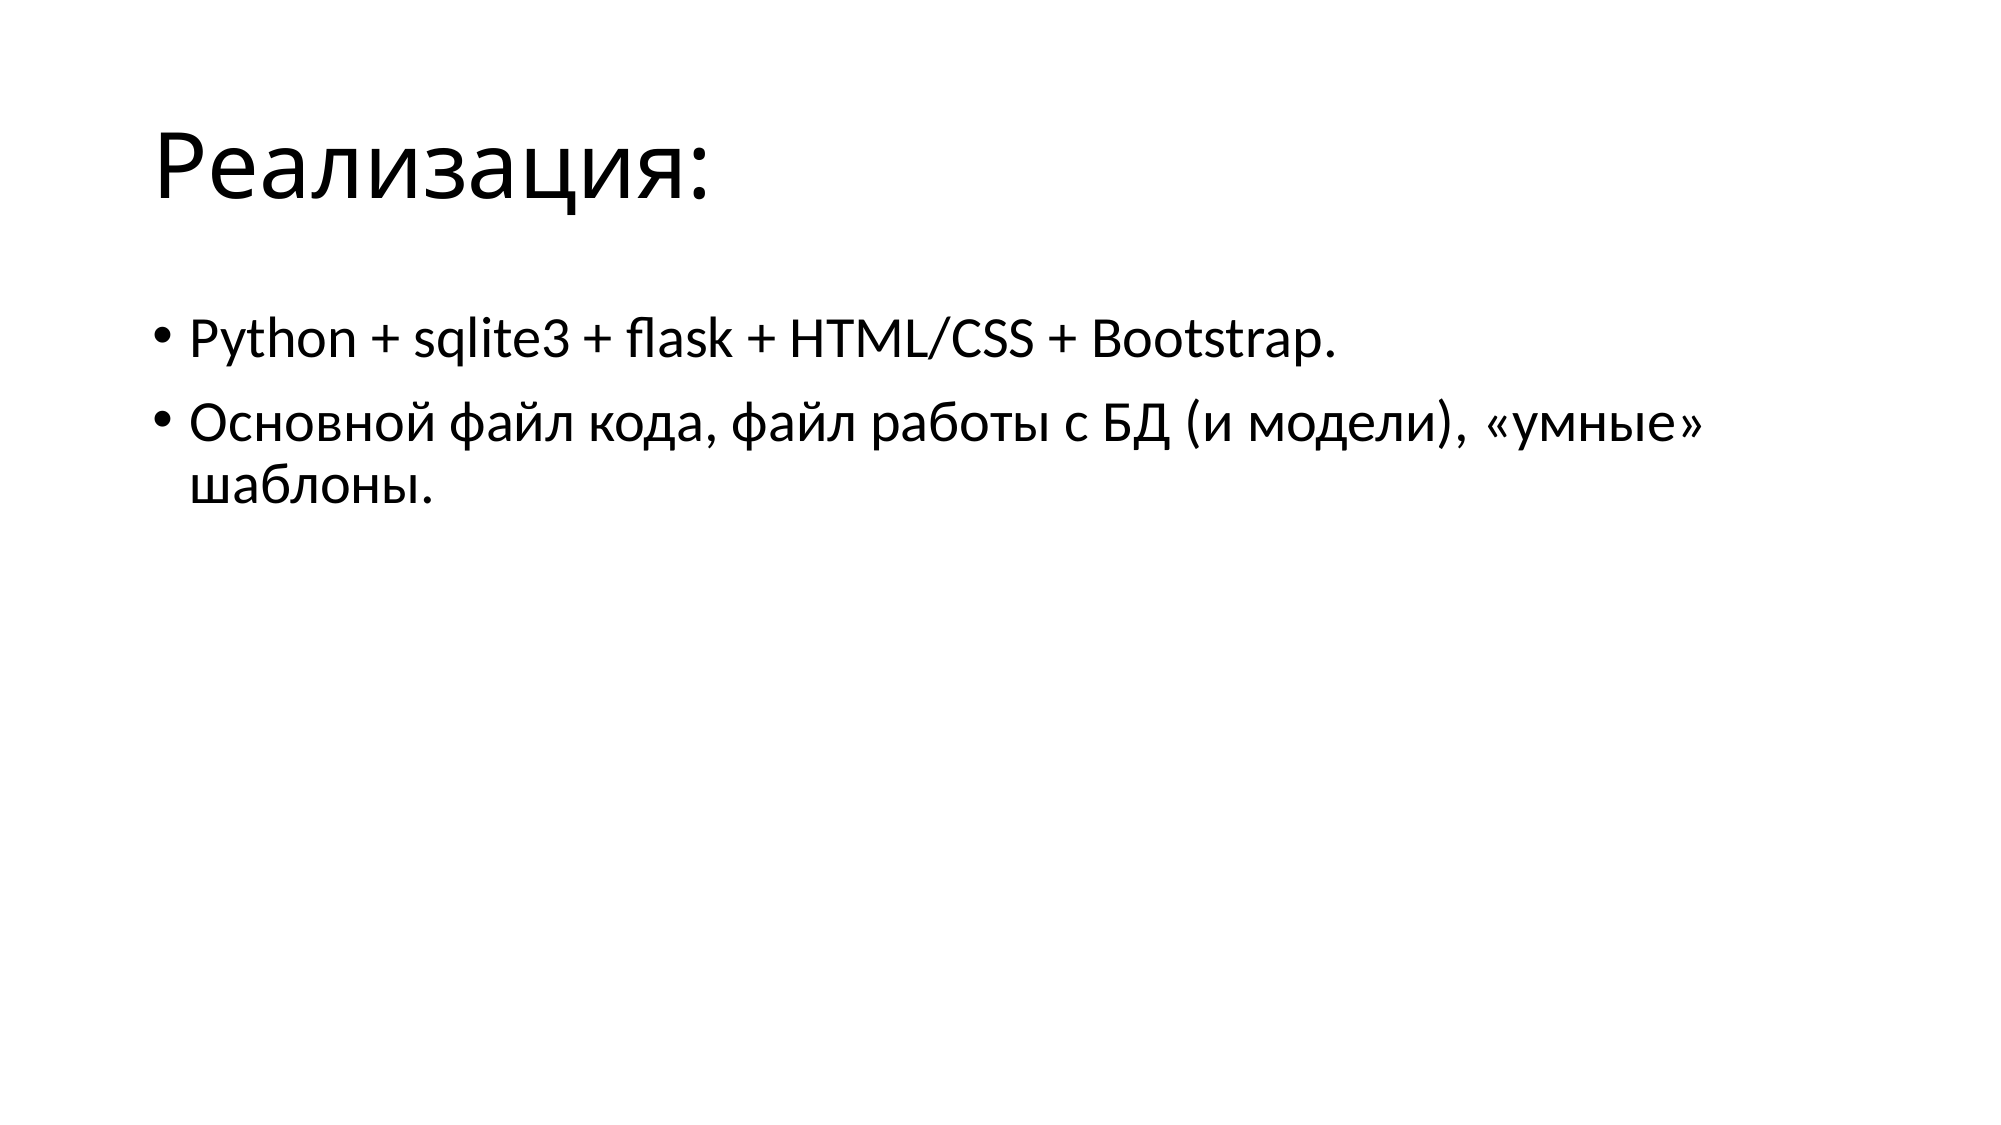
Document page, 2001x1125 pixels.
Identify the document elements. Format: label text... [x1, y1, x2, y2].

list Python + sqlite3 + flask + HTML/CSS + Bootstrap. Основной файл кода, файл работы с БД (и модели), «умные» шаблоны. [137, 299, 1863, 1014]
title Реализация: [137, 59, 1863, 278]
